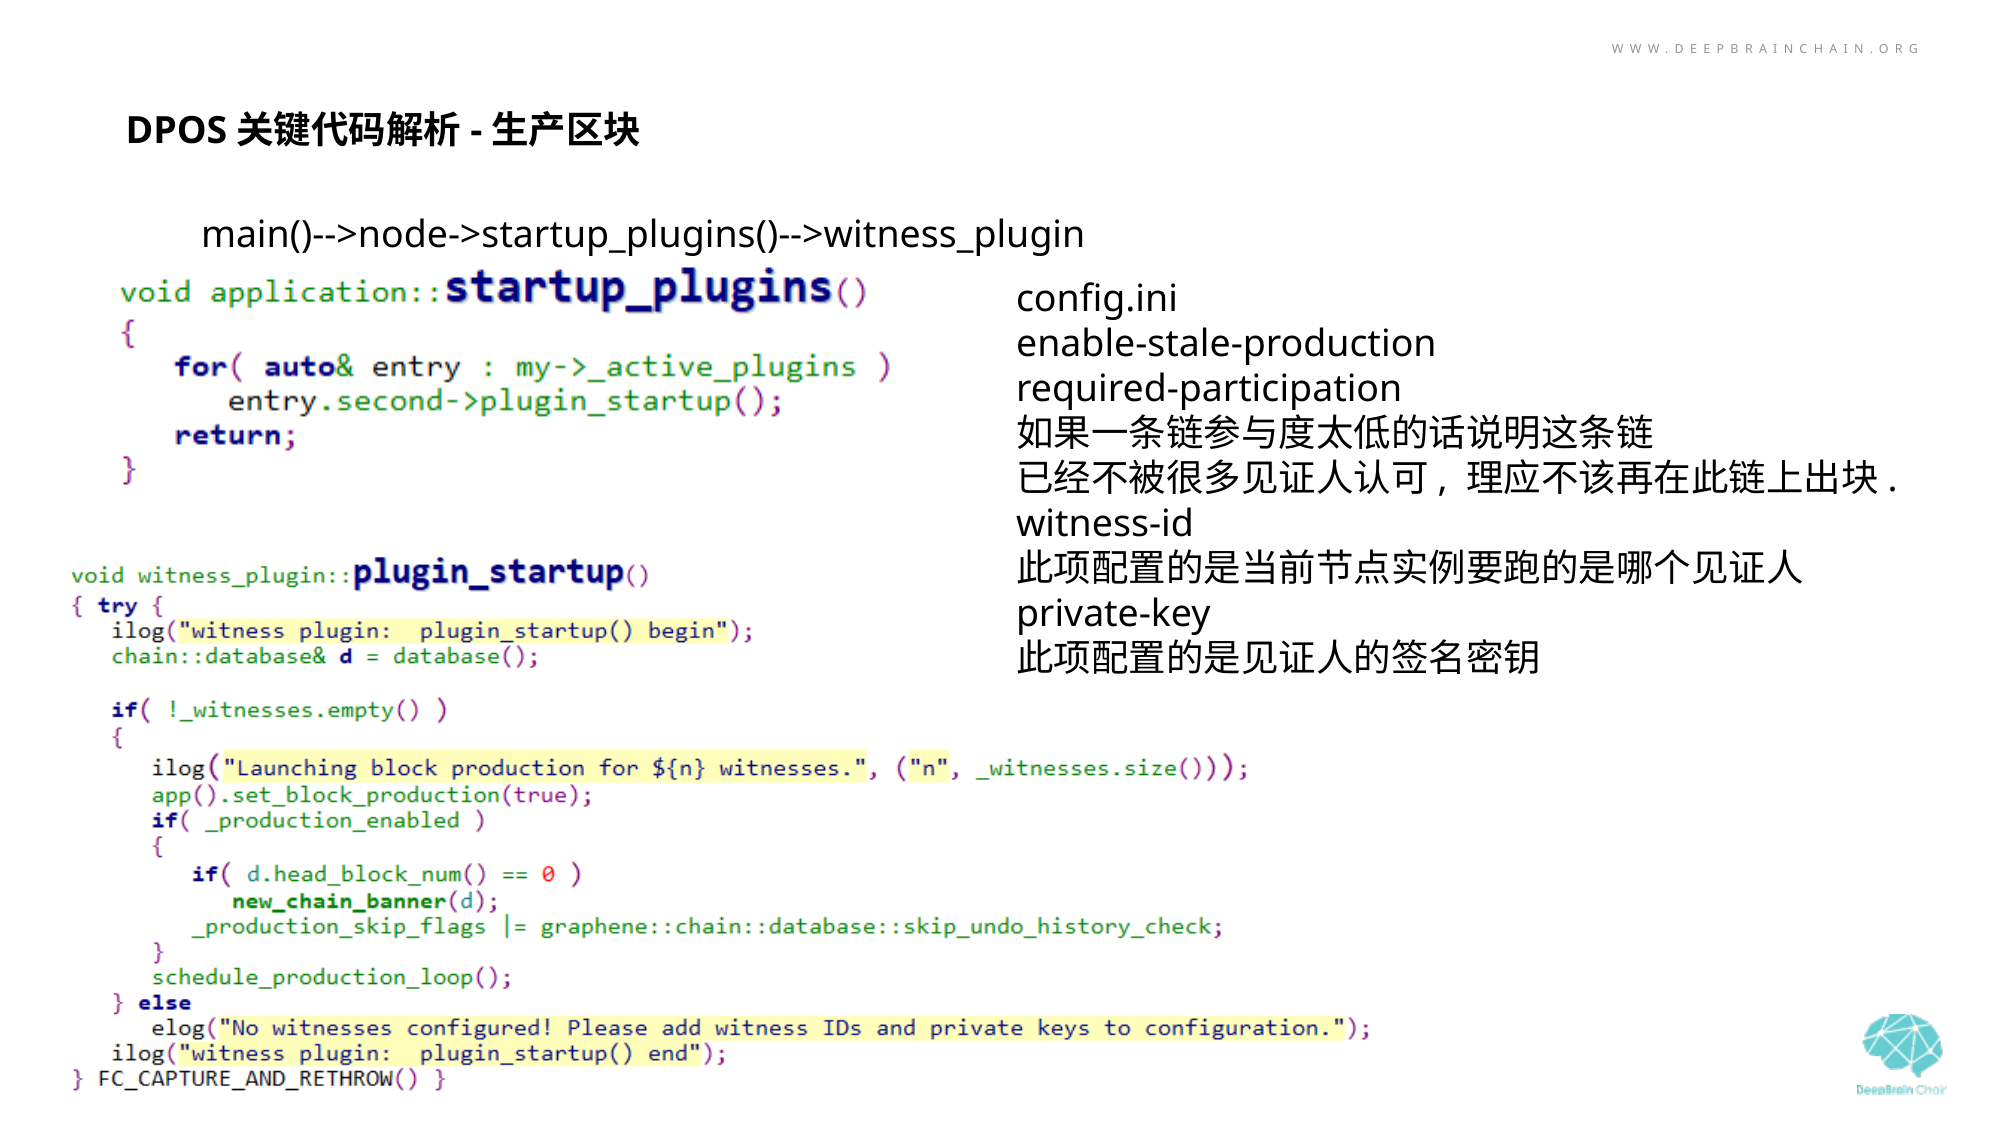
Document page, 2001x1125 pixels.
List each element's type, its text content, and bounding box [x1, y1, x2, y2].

text_box DPOS关键代码解析-生产区块 [118, 98, 853, 159]
picture [68, 550, 1402, 1096]
text_box WWW.DEEPBRAINCHAIN.ORG [1604, 33, 1960, 64]
picture [1857, 1014, 1947, 1096]
text_box config.ini enable-stale-production required-participation 如果一条链参与度太低的话说明这条链 已经不被很多见证人认可, 理应不该再在此链上出块. witness-id 此项配置的是当前节点实例要跑的是哪个见证人 private-key 此项配置的是见证人的签名密钥 [1008, 266, 2000, 687]
picture [106, 266, 957, 489]
text_box main()-->node->startup_plugins()-->witness_plugin [193, 202, 1473, 308]
